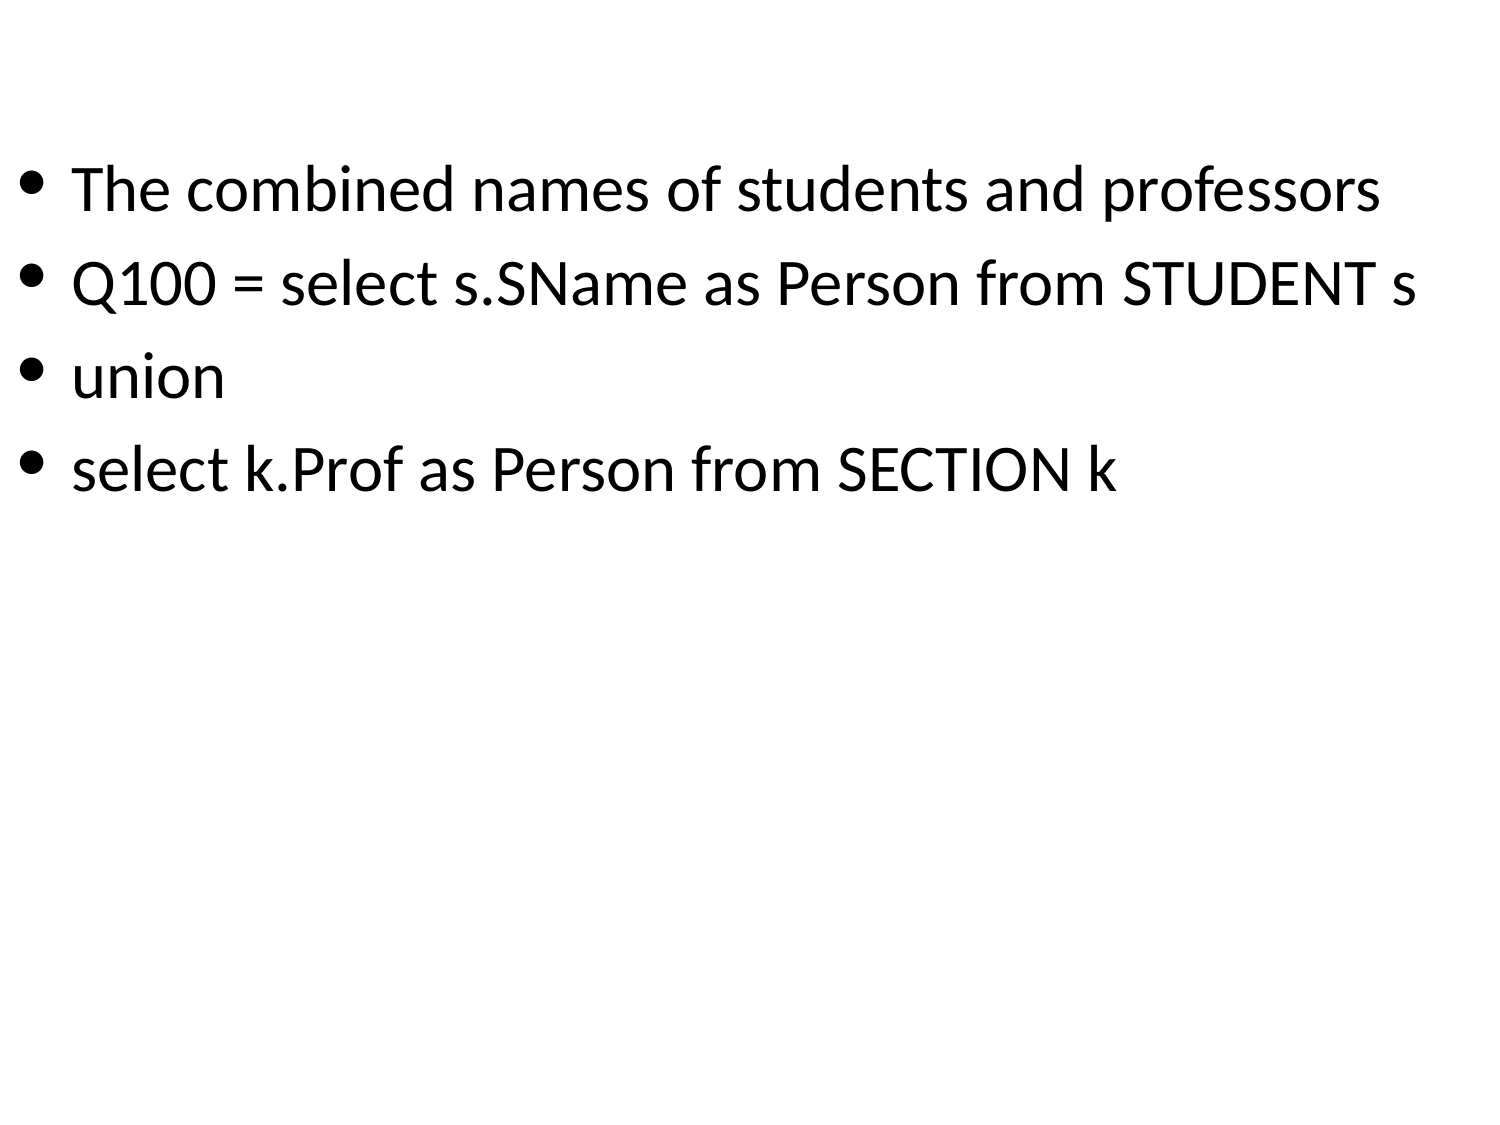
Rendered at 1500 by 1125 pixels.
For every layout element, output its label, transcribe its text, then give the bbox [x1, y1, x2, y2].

list The combined names of students and professors Q100 = select s.SName as Person from STUDENT s union select k.Prof as Person from SECTION k [0, 137, 1500, 1125]
